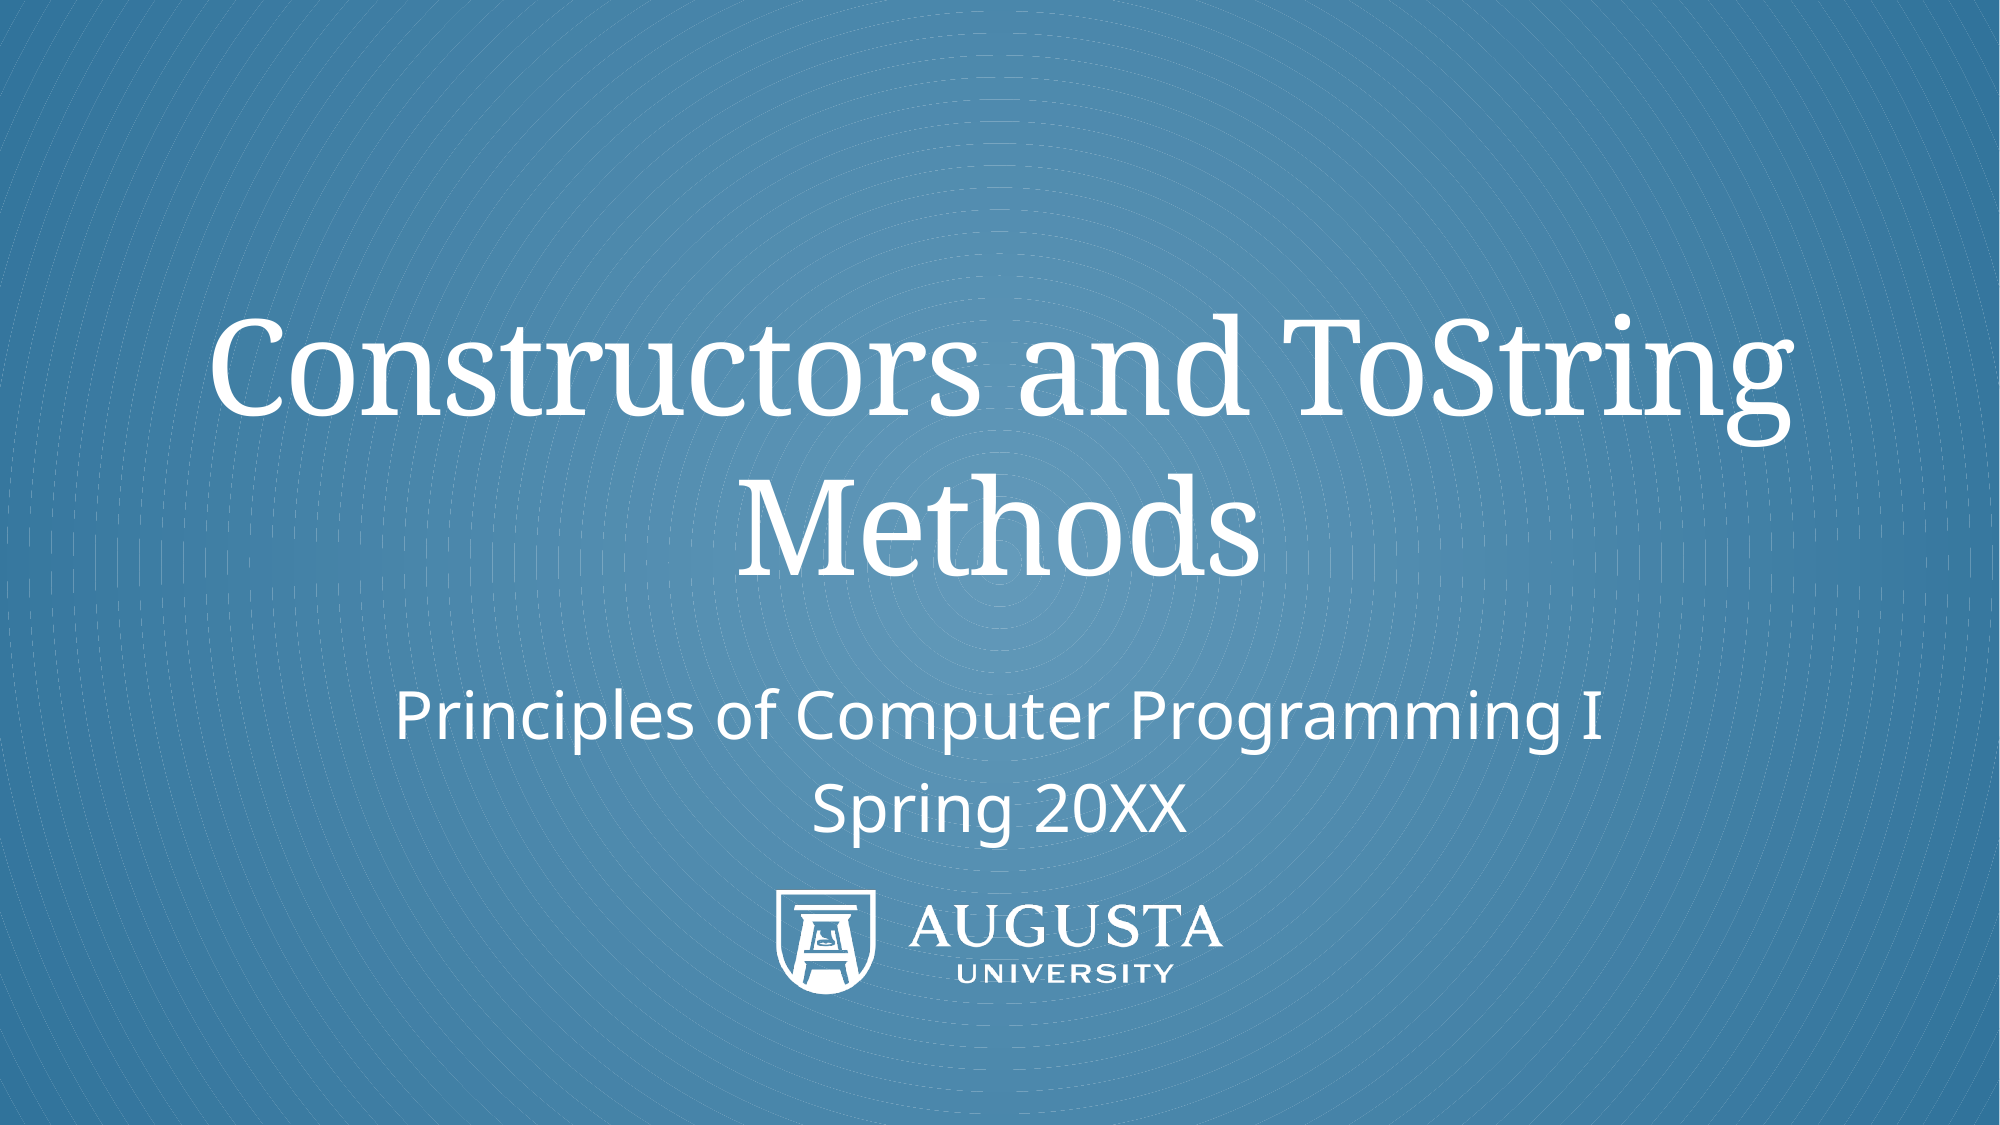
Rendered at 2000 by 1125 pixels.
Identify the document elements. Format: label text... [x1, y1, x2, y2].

footer CSCI 1301 [1244, 822, 1250, 913]
footer CSCI 1301 [748, 821, 755, 913]
picture [755, 819, 1244, 1063]
subtitle Principles of Computer Programming I Spring 20XX [112, 662, 1888, 913]
title Constructors and ToString Methods [149, 99, 1850, 613]
